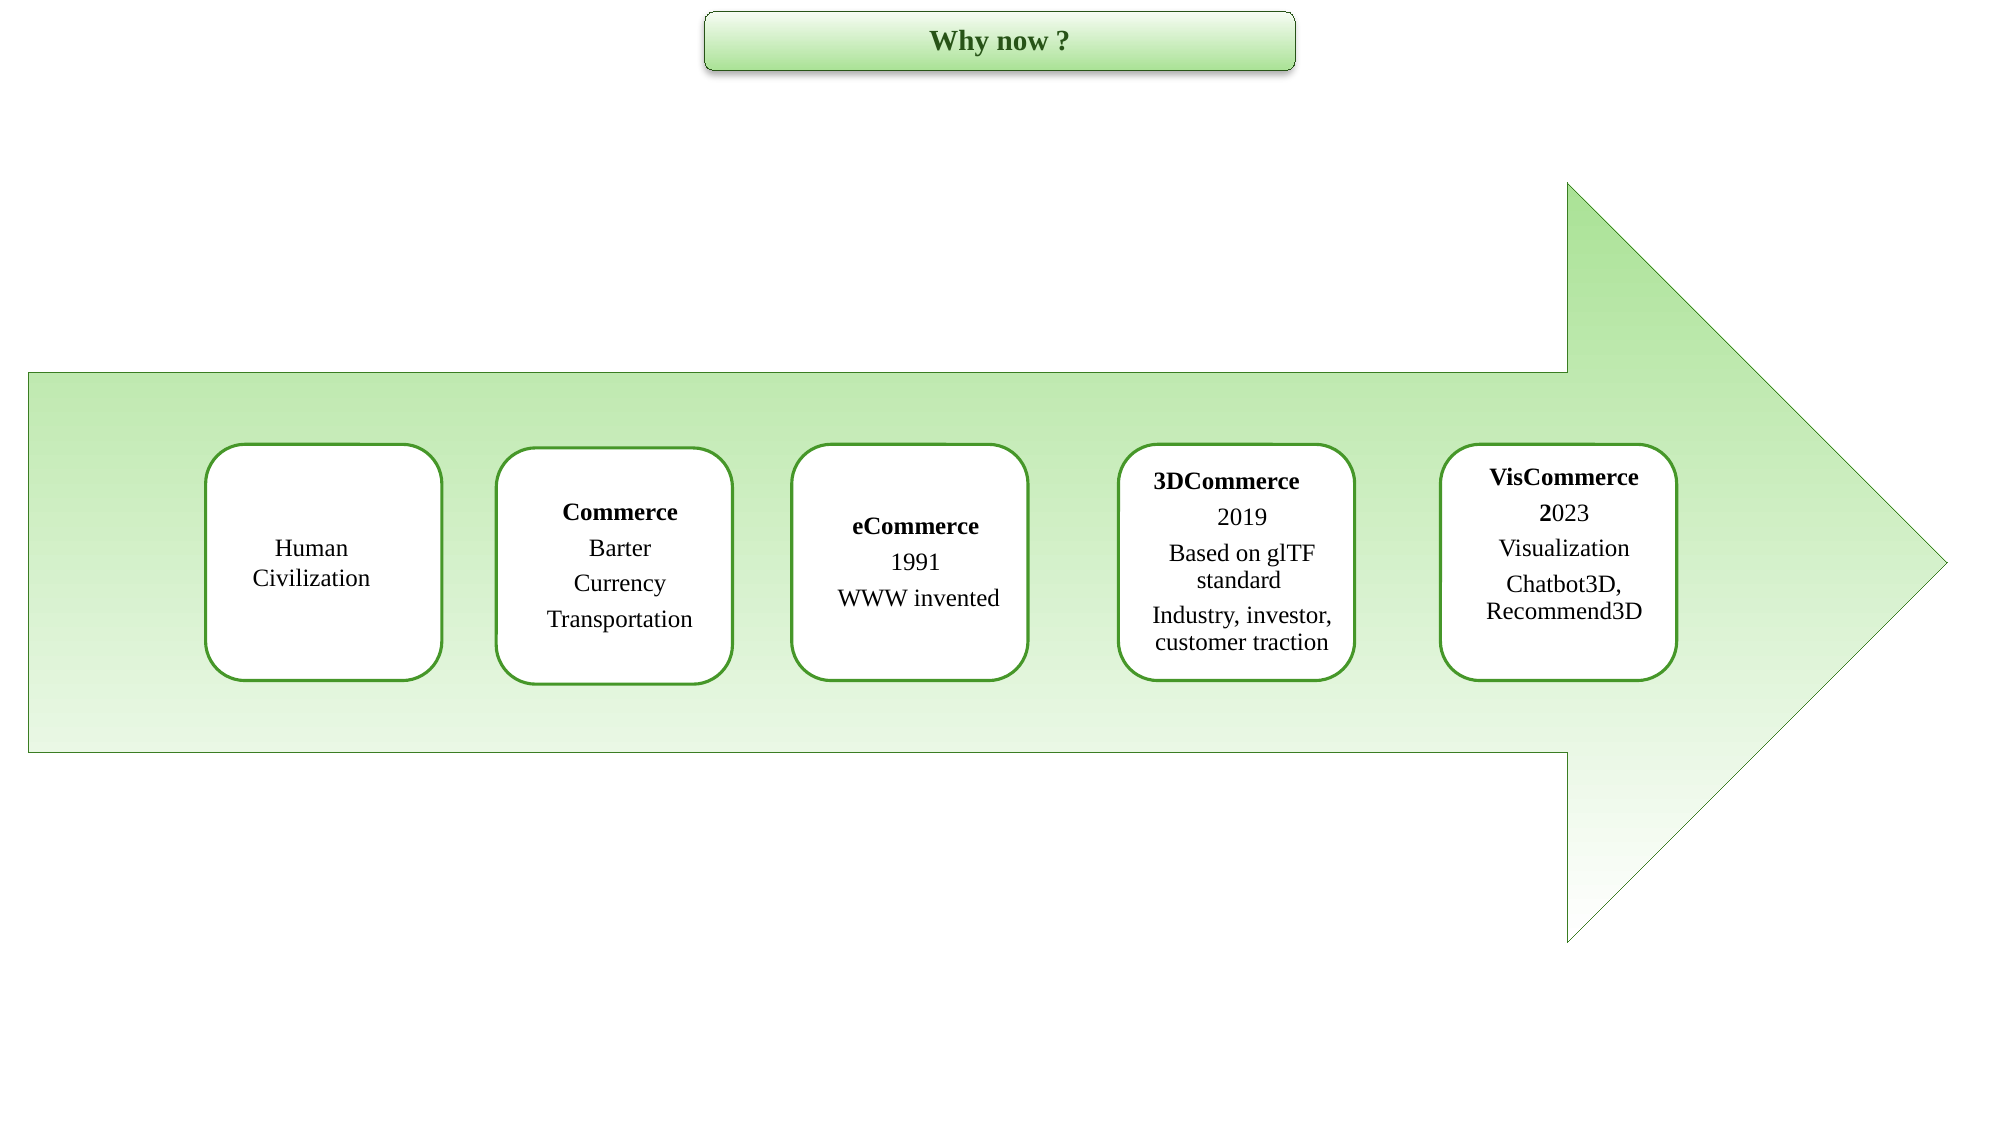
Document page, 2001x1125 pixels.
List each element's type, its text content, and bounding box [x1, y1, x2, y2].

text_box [28, 182, 1949, 943]
text_box Why now ? [704, 11, 1296, 71]
